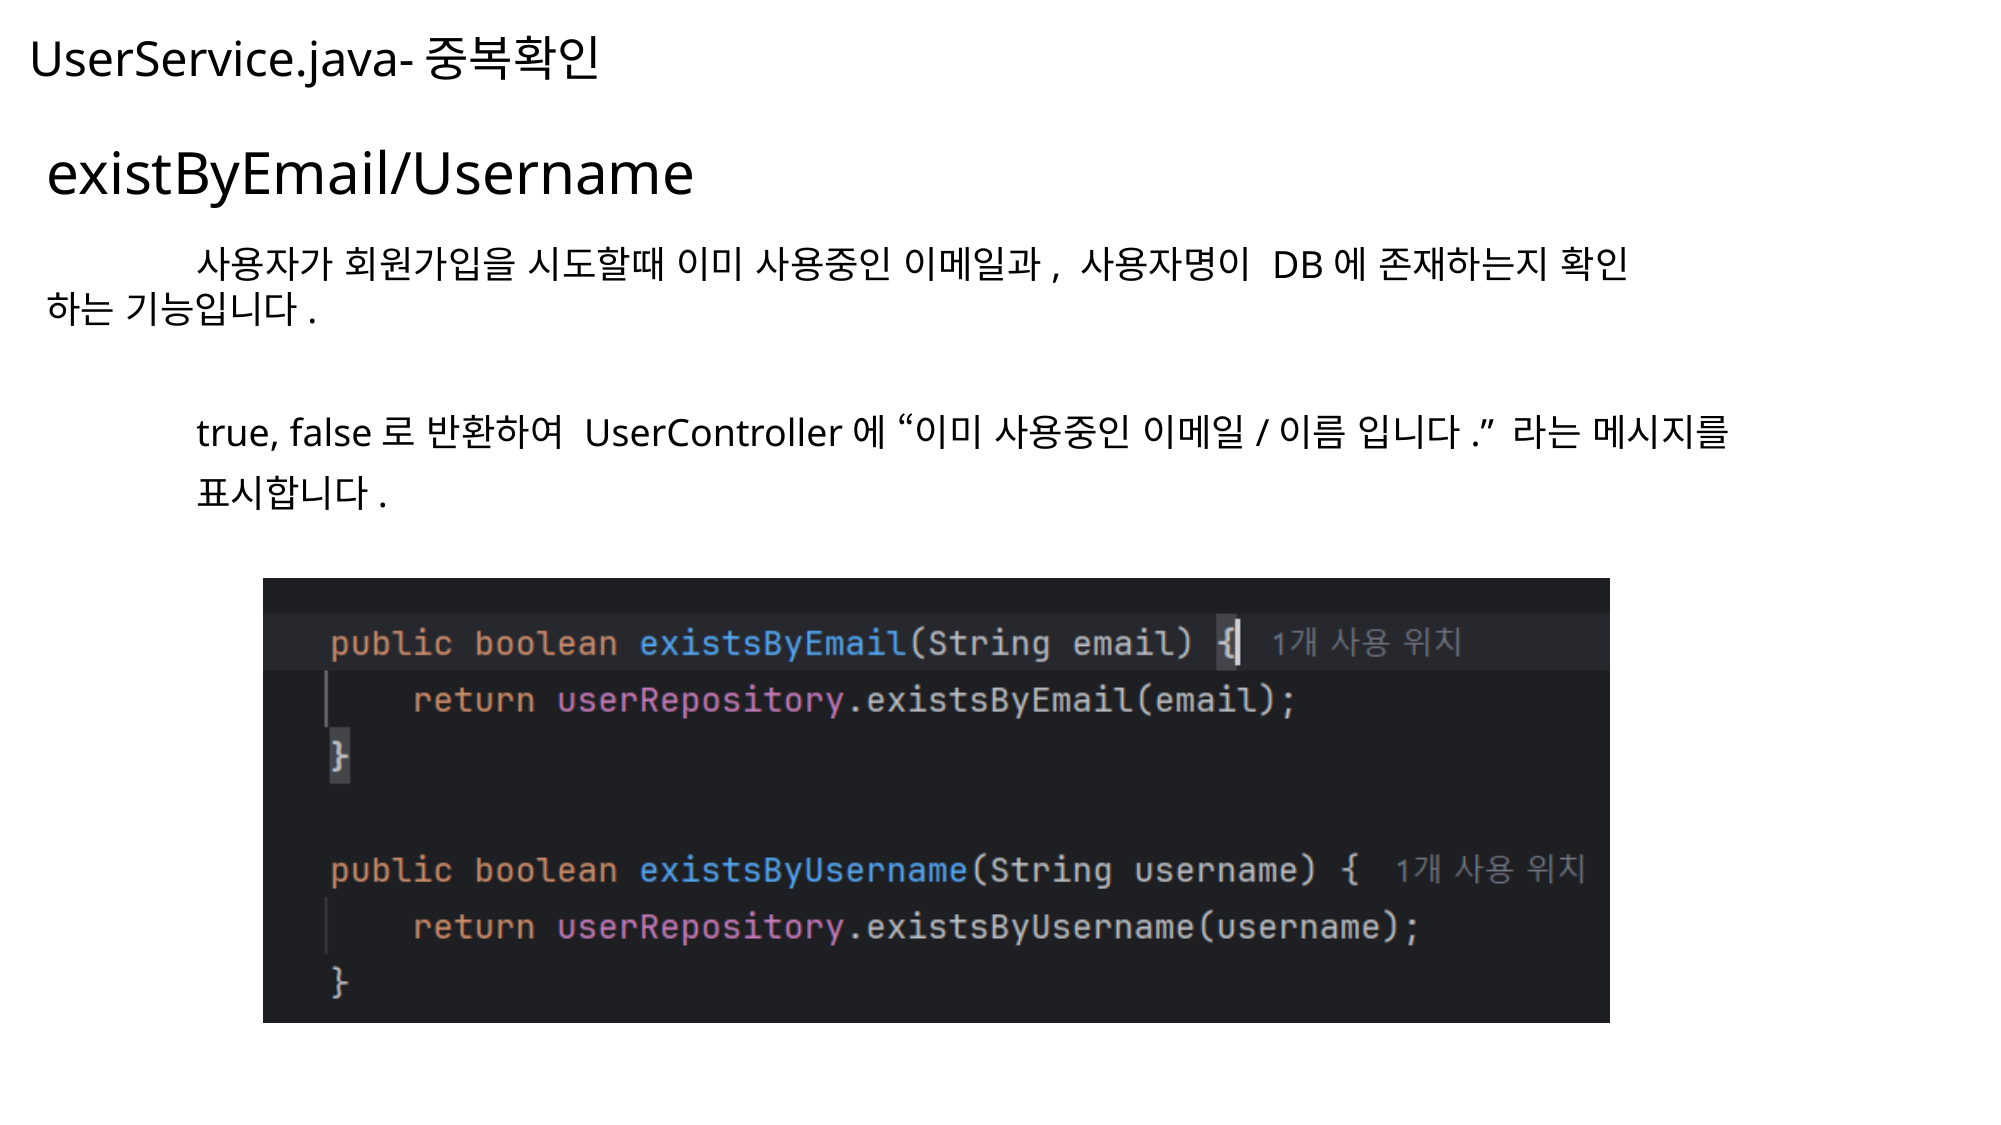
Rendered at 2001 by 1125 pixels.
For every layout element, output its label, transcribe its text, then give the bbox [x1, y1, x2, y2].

title UserService.java-중복확인 [13, 8, 731, 112]
picture [263, 578, 1610, 1023]
list existByEmail/Username 사용자가 회원가입을 시도할때 이미 사용중인 이메일과, 사용자명이 DB에 존재하는지 확인 하는 기능입니다. true, false로 반환하여 UserController에 “이미 사용중인 이메일/이름 입니다.” 라는 메시지를 표시합니다. [31, 136, 1757, 1043]
